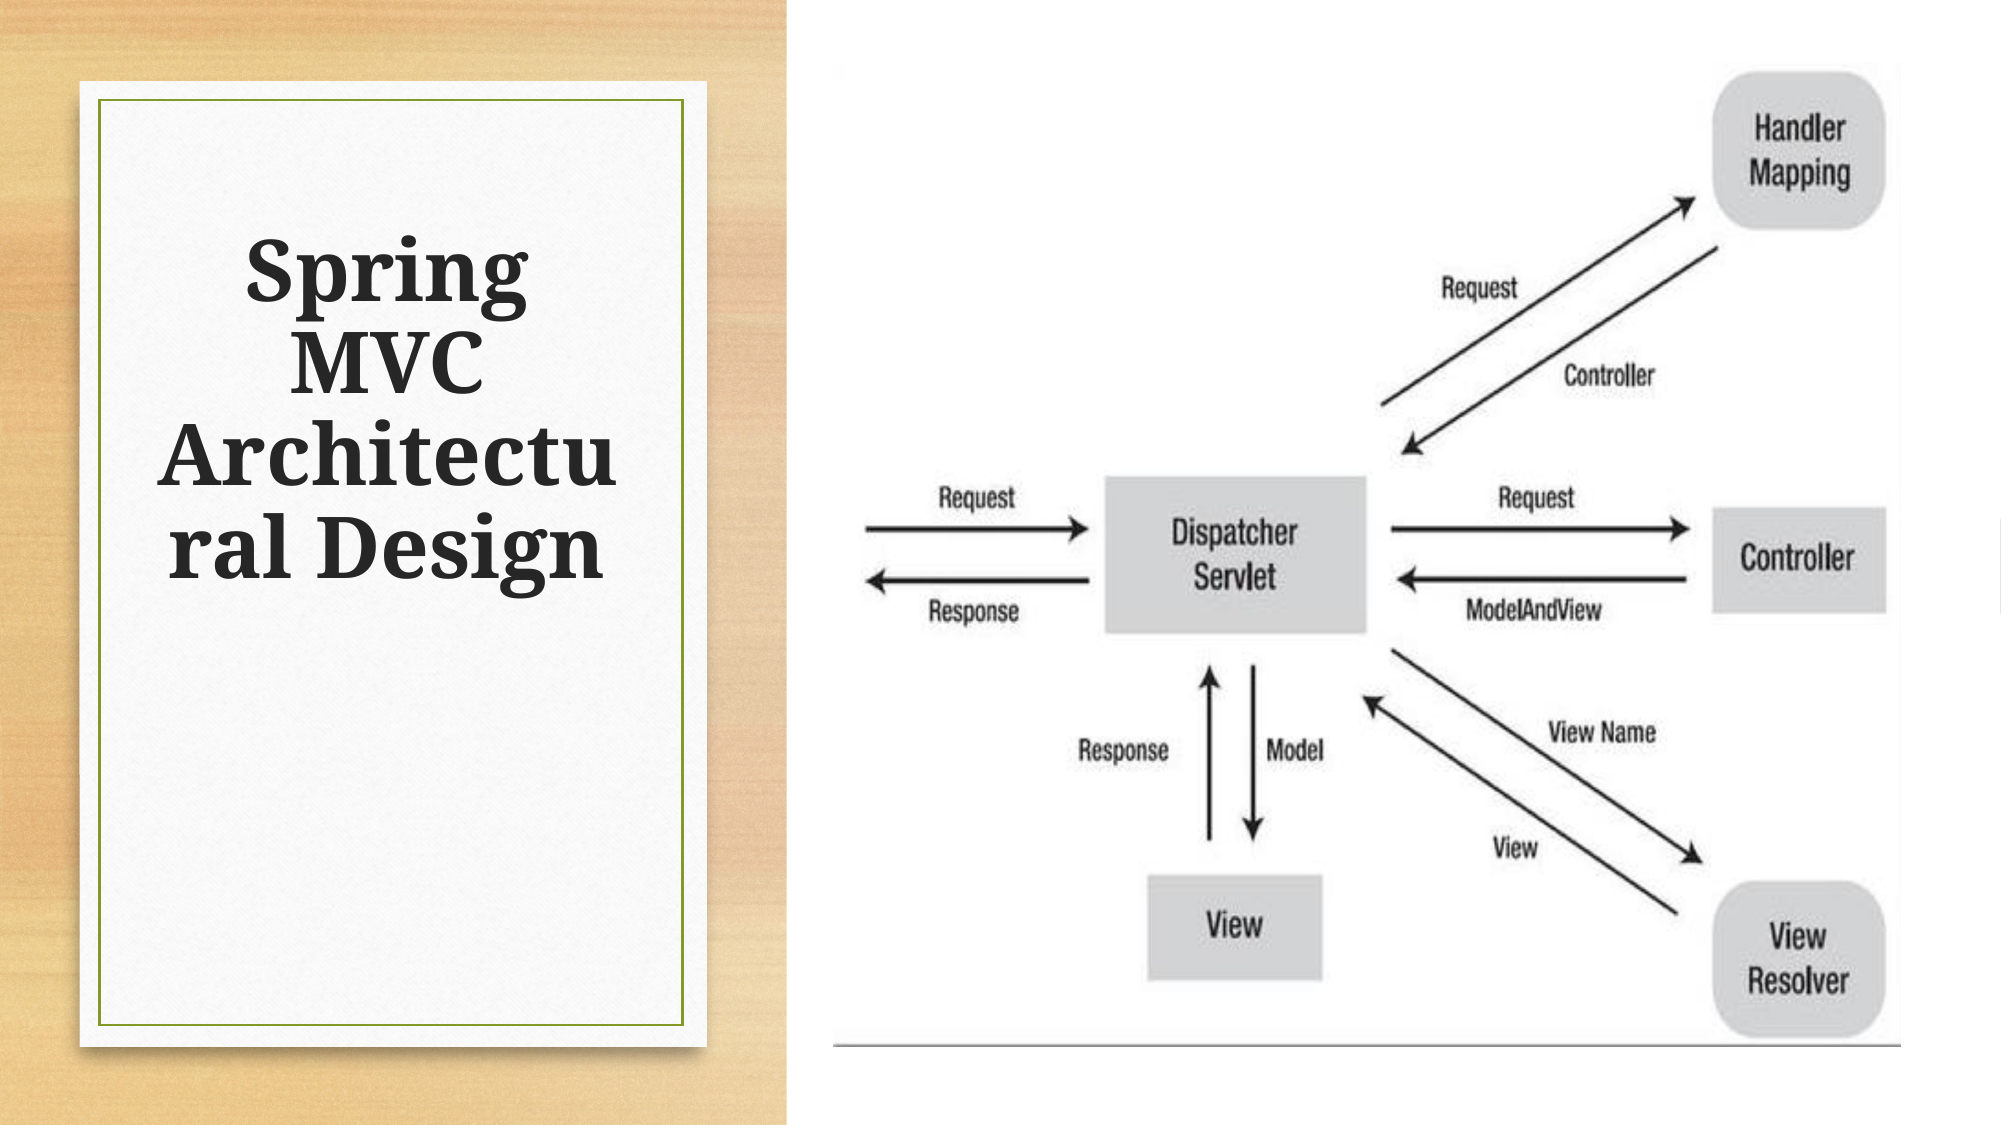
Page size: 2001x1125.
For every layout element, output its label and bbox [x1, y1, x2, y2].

picture [832, 62, 1901, 1047]
text_box [0, 0, 2000, 1125]
